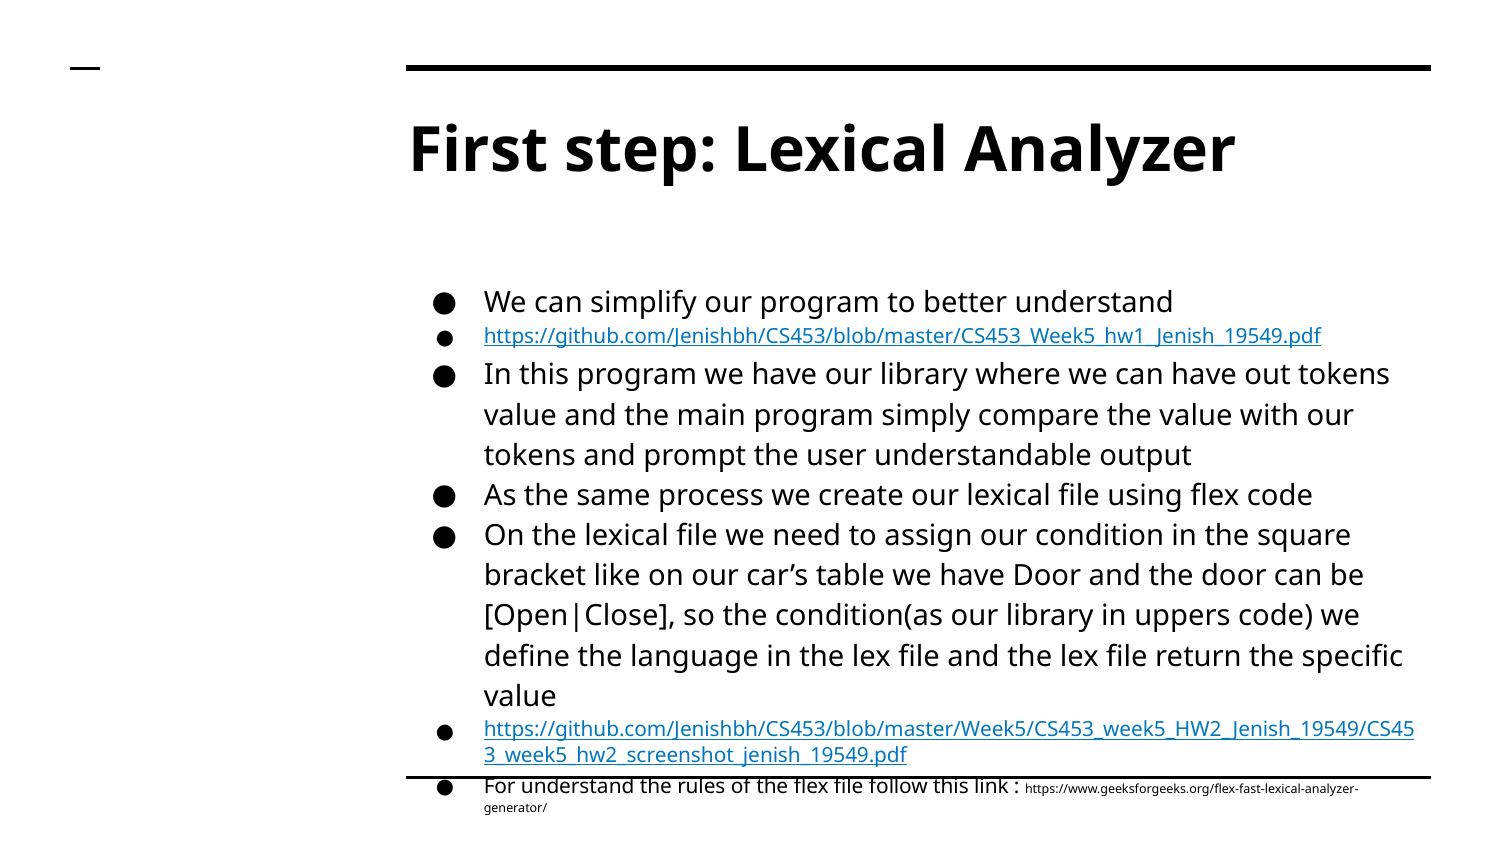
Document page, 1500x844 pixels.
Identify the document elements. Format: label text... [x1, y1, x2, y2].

list We can simplify our program to better understand https://github.com/Jenishbh/CS453/blob/master/CS453_Week5_hw1_Jenish_19549.pdf In this program we have our library where we can have out tokens value and the main program simply compare the value with our tokens and prompt the user understandable output As the same process we create our lexical file using flex code On the lexical file we need to assign our condition in the square bracket like on our car’s table we have Door and the door can be [Open|Close], so the condition(as our library in uppers code) we define the language in the lex file and the lex file return the specific value https://github.com/Jenishbh/CS453/blob/master/Week5/CS453_week5_HW2_Jenish_19549/CS453_week5_hw2_screenshot_jenish_19549.pdf For understand the rules of the flex file follow this link : https://www.geeksforgeeks.org/flex-fast-lexical-analyzer-generator/ [393, 262, 1431, 756]
title First step: Lexical Analyzer [393, 94, 1431, 199]
